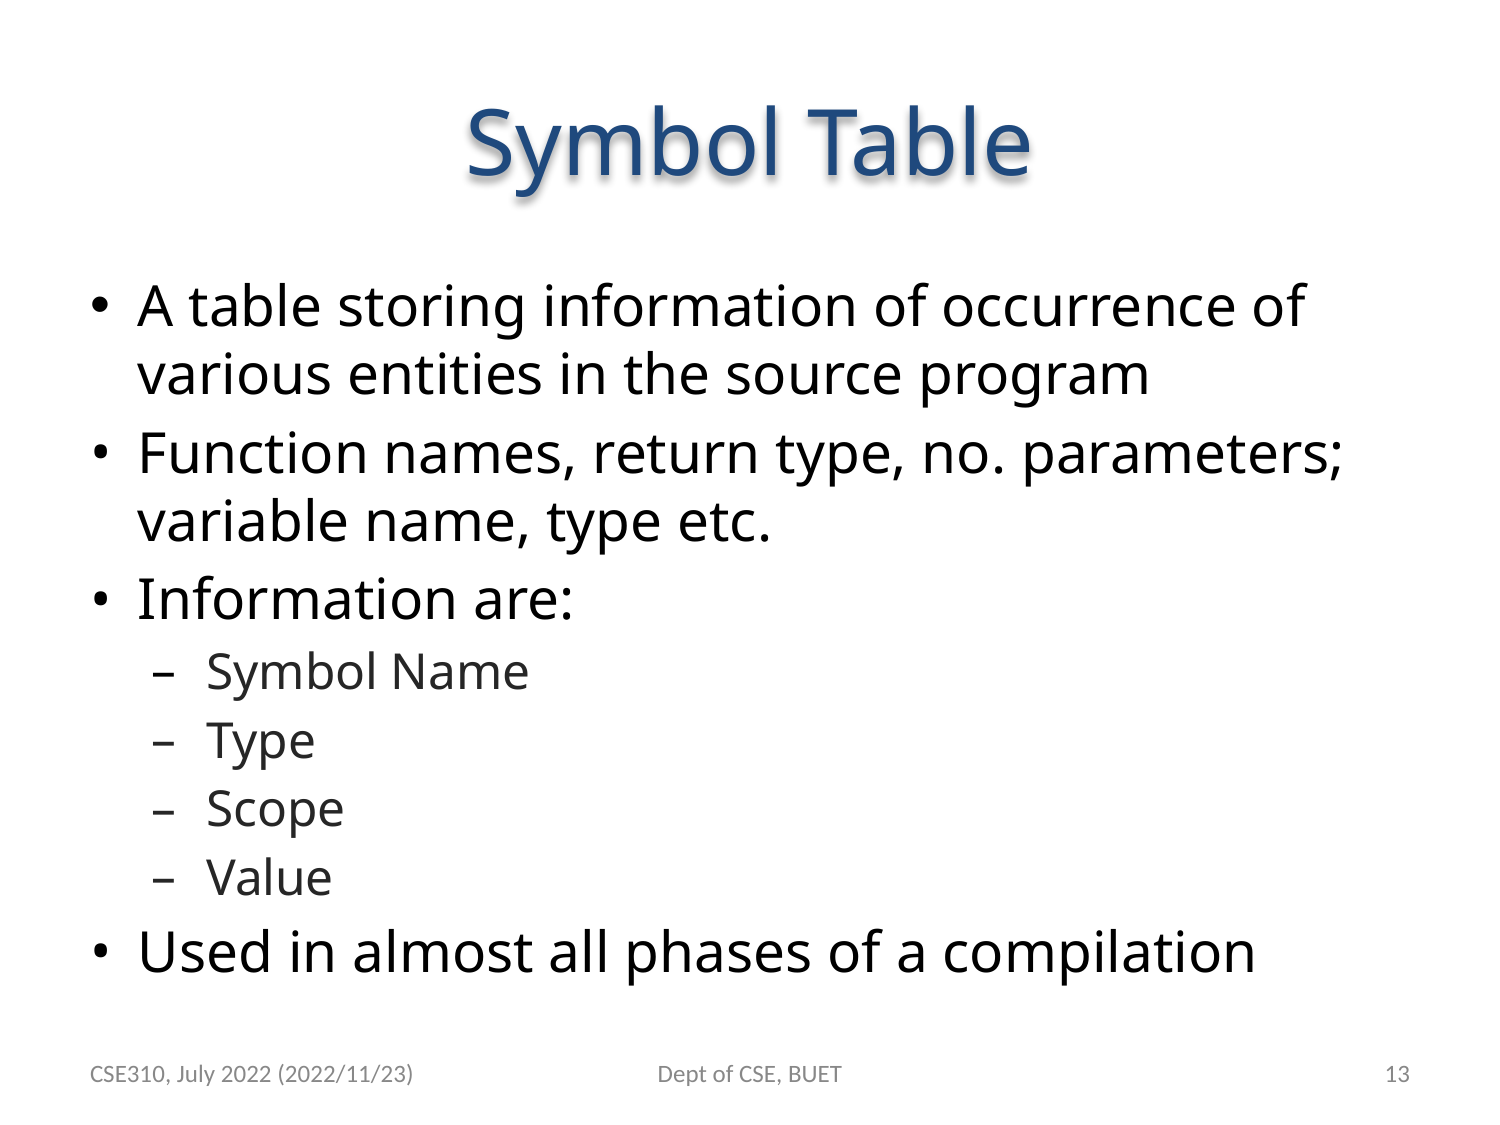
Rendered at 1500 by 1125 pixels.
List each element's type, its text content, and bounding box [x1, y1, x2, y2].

title Symbol Table [75, 45, 1425, 233]
list A table storing information of occurrence of various entities in the source program Function names, return type, no. parameters; variable name, type etc. Information are: Symbol Name Type Scope Value Used in almost all phases of a compilation [75, 262, 1425, 1005]
footer Dept of CSE, BUET [637, 1042, 863, 1103]
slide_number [75, 1042, 450, 1103]
slide_number ‹#› [1074, 1042, 1425, 1103]
